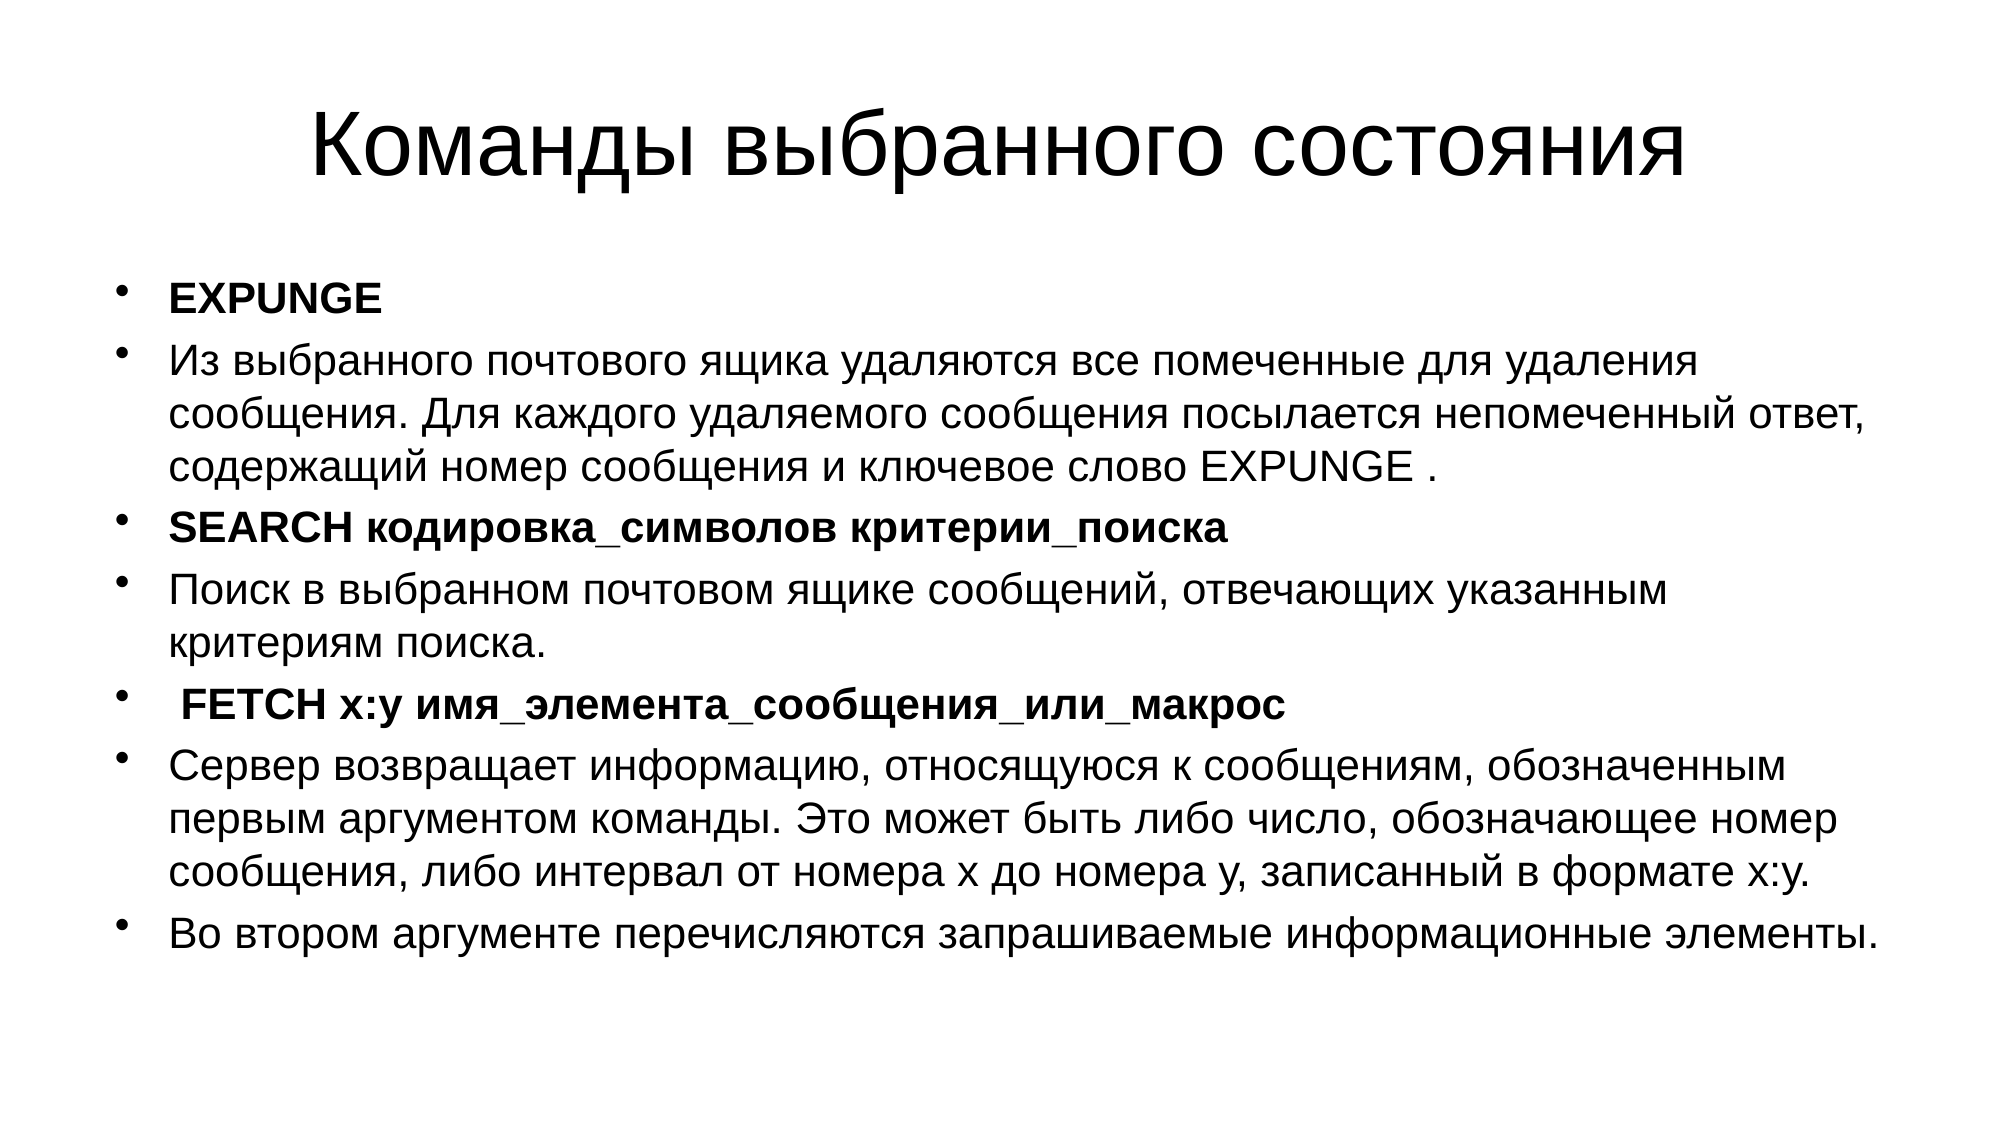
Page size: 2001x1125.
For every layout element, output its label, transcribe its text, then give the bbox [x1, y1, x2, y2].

list EXPUNGE Из выбранного почтового ящика удаляются все помеченные для удаления сообщения. Для каждого удаляемого сообщения посылается непомеченный ответ, содержащий номер сообщения и ключевое слово EXPUNGE . SEARCH кодировка_символов критерии_поиска Поиск в выбранном почтовом ящике сообщений, отвечающих указанным критериям поиска. FETCH х:у имя_элемента_сообщения_или_макрос Сервер возвращает информацию, относящуюся к сообщениям, обозначенным первым аргументом команды. Это может быть либо число, обозначающее номер сообщения, либо интервал от номера х до номера у, записанный в формате х:у. Во втором аргументе перечисляются запрашиваемые информационные элементы. [99, 262, 1901, 1006]
title Команды выбранного состояния [99, 44, 1901, 233]
